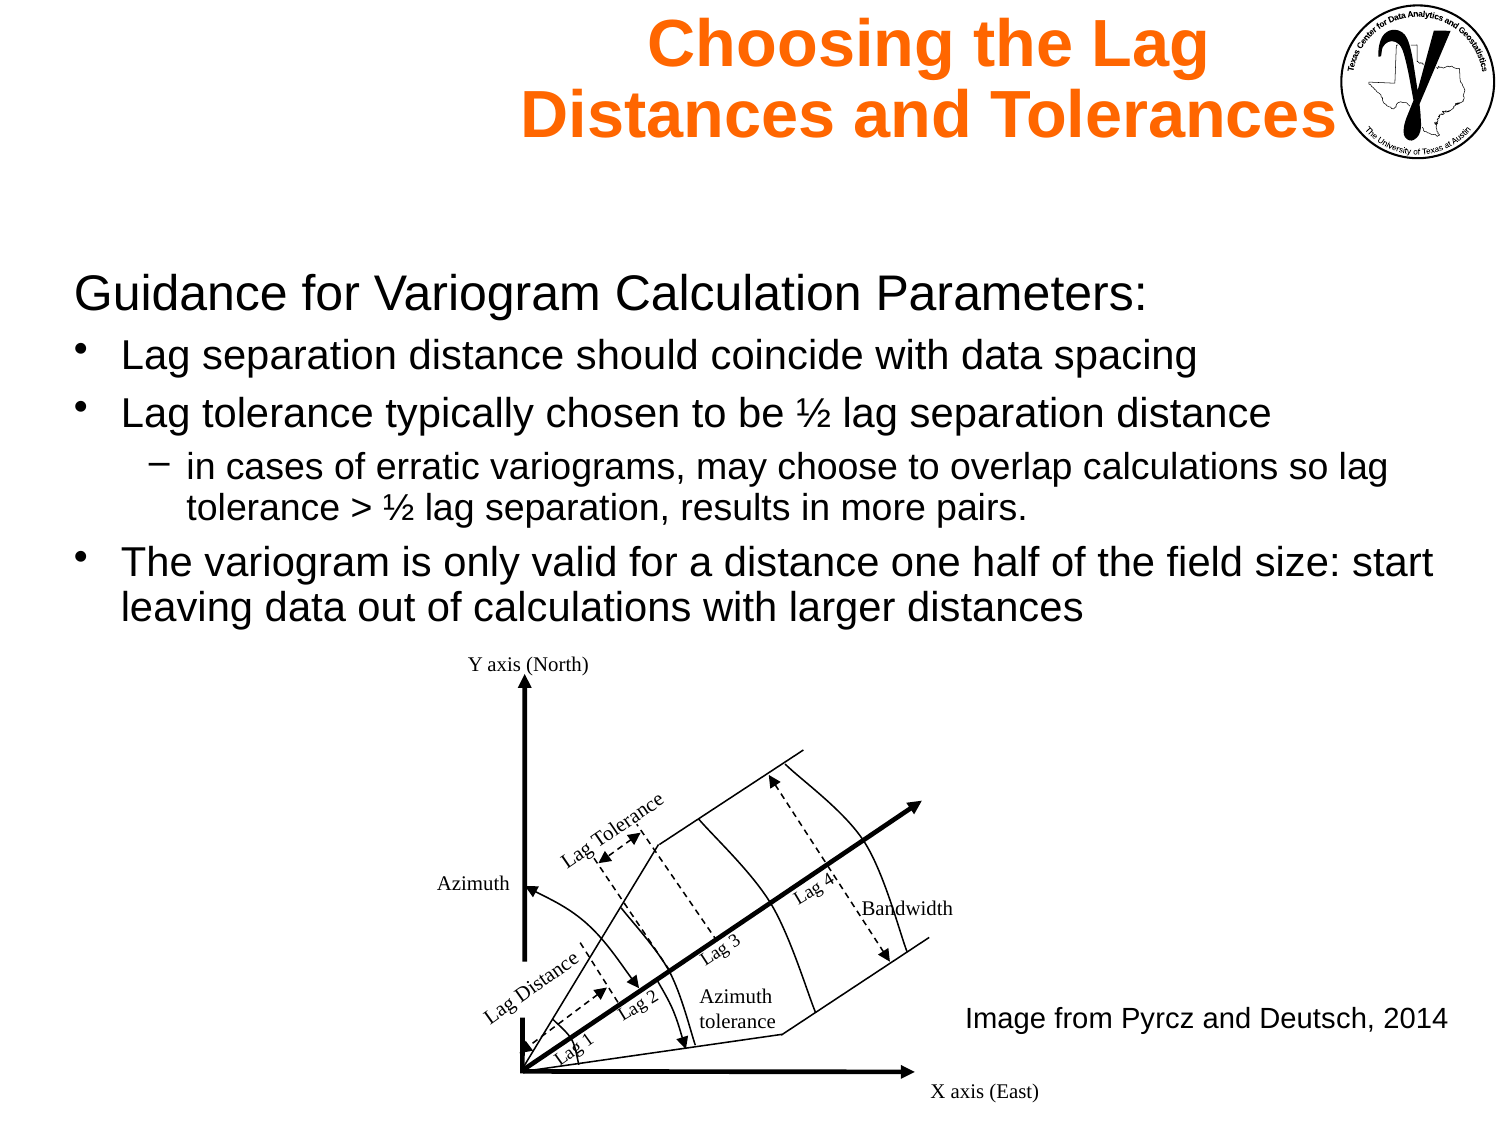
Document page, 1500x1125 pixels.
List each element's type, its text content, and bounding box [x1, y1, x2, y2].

text_box Image from Pyrcz and Deutsch, 2014 [1058, 991, 1464, 1042]
list Guidance for Variogram Calculation Parameters: Lag separation distance should coincide with data spacing Lag tolerance typically chosen to be ½ lag separation distance in cases of erratic variograms, may choose to overlap calculations so lag tolerance > ½ lag separation, results in more pairs. The variogram is only valid for a distance one half of the field size: start leaving data out of calculations with larger distances [59, 259, 1457, 1125]
title Choosing the Lag Distances and Tolerances [487, 1, 1372, 189]
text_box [421, 642, 1055, 1111]
